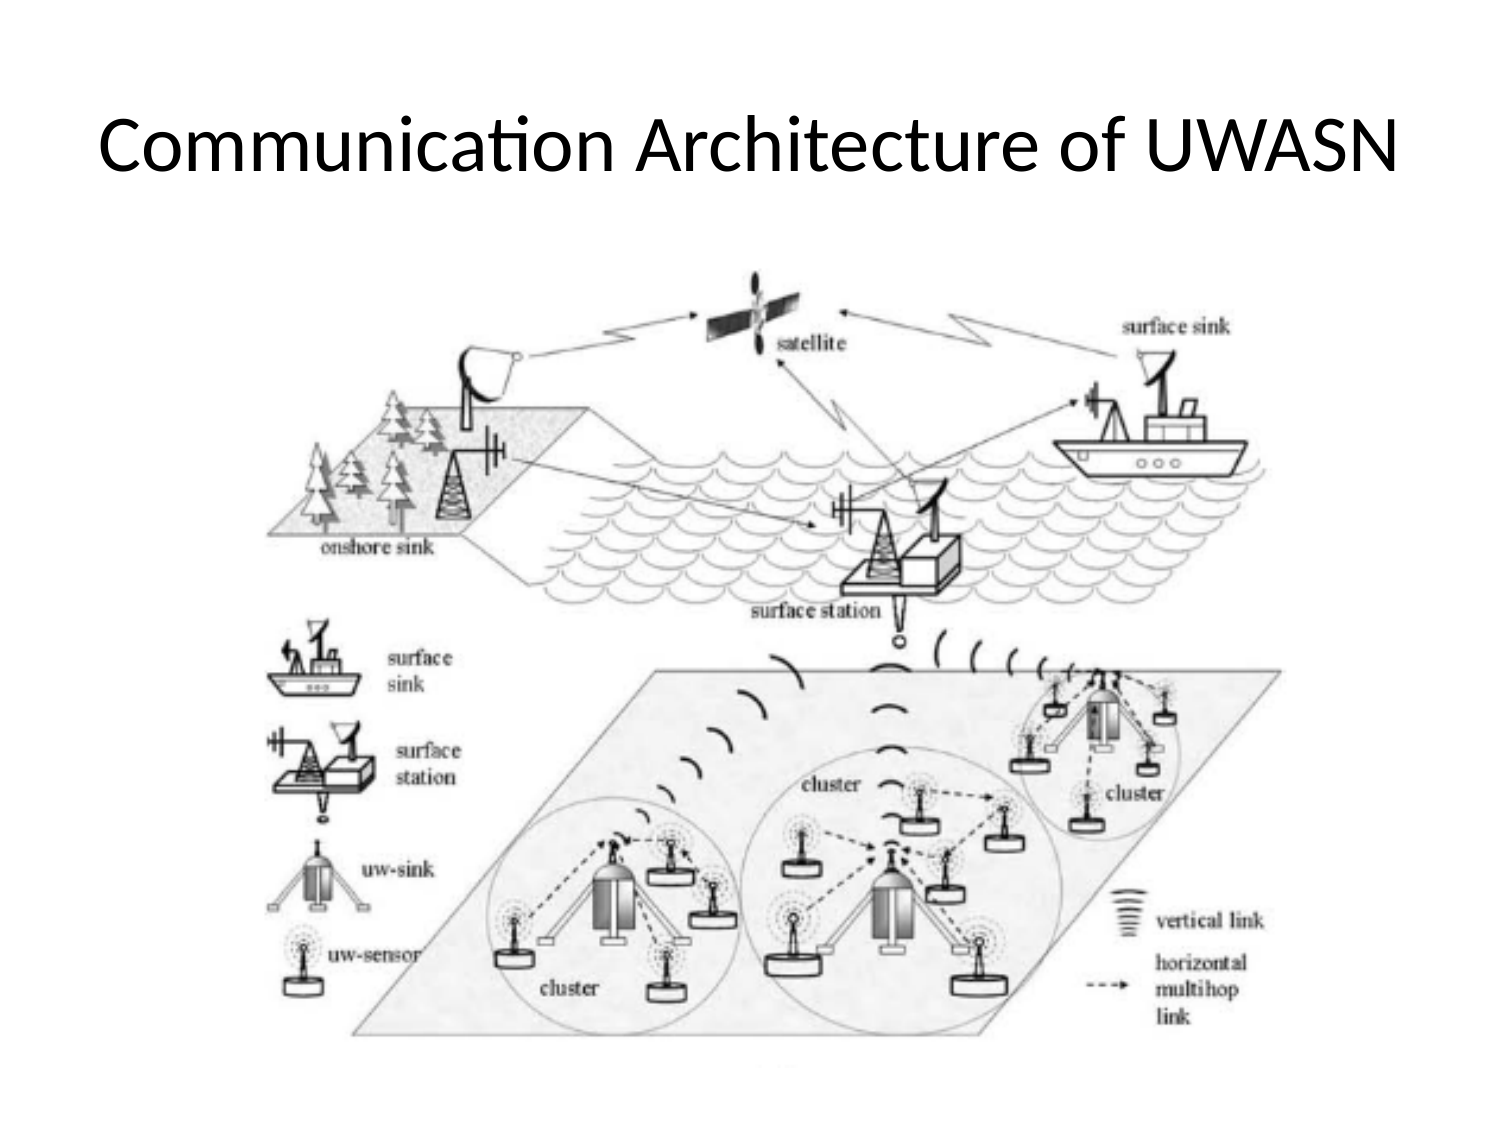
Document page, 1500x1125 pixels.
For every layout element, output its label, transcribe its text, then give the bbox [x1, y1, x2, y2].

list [224, 228, 1313, 1068]
title Communication Architecture of UWASN [75, 45, 1425, 233]
